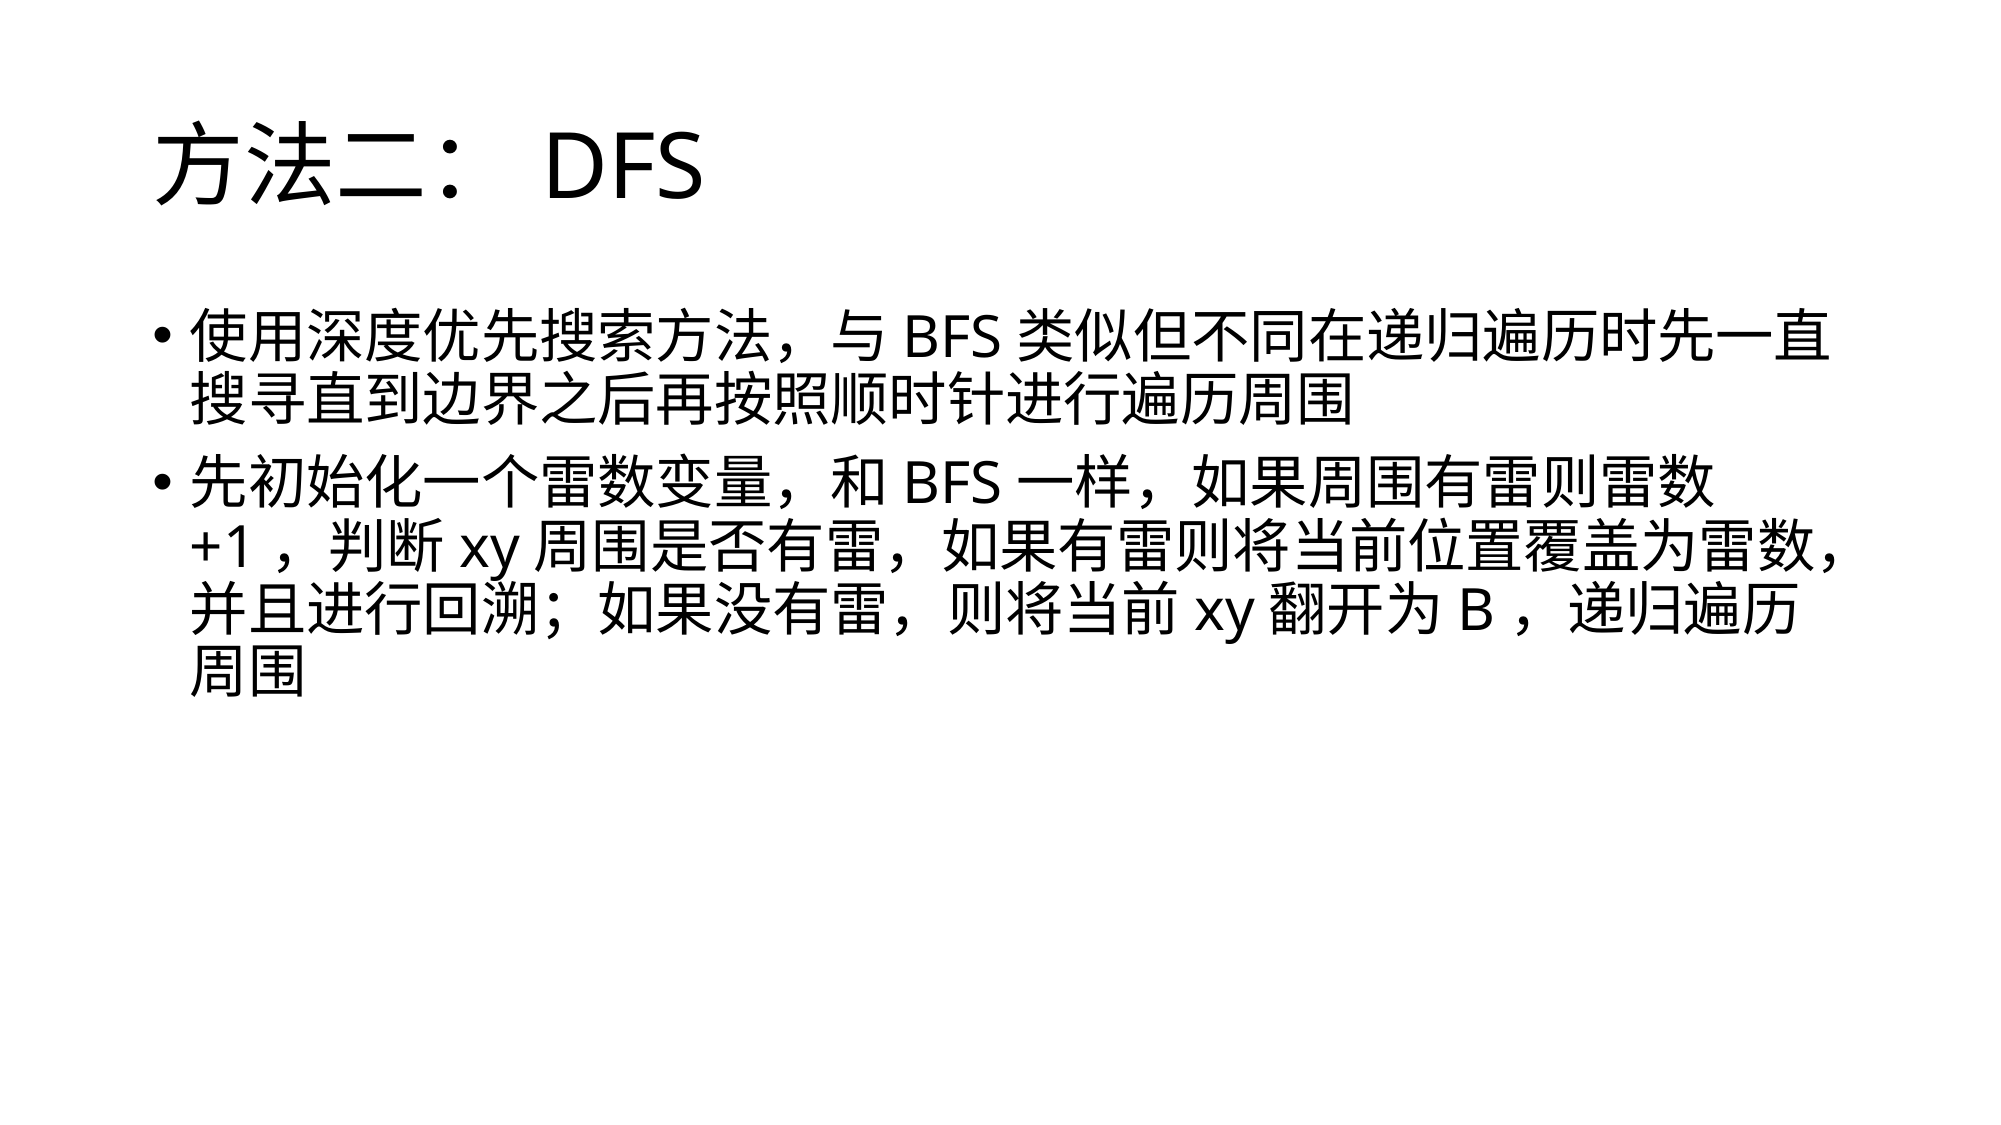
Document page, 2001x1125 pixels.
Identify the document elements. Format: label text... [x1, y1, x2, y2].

title 方法二：DFS [137, 59, 1863, 278]
list 使用深度优先搜索方法，与BFS类似但不同在递归遍历时先一直搜寻直到边界之后再按照顺时针进行遍历周围 先初始化一个雷数变量，和BFS一样，如果周围有雷则雷数+1，判断xy周围是否有雷，如果有雷则将当前位置覆盖为雷数，并且进行回溯；如果没有雷，则将当前xy翻开为B，递归遍历周围 [137, 299, 1863, 1014]
